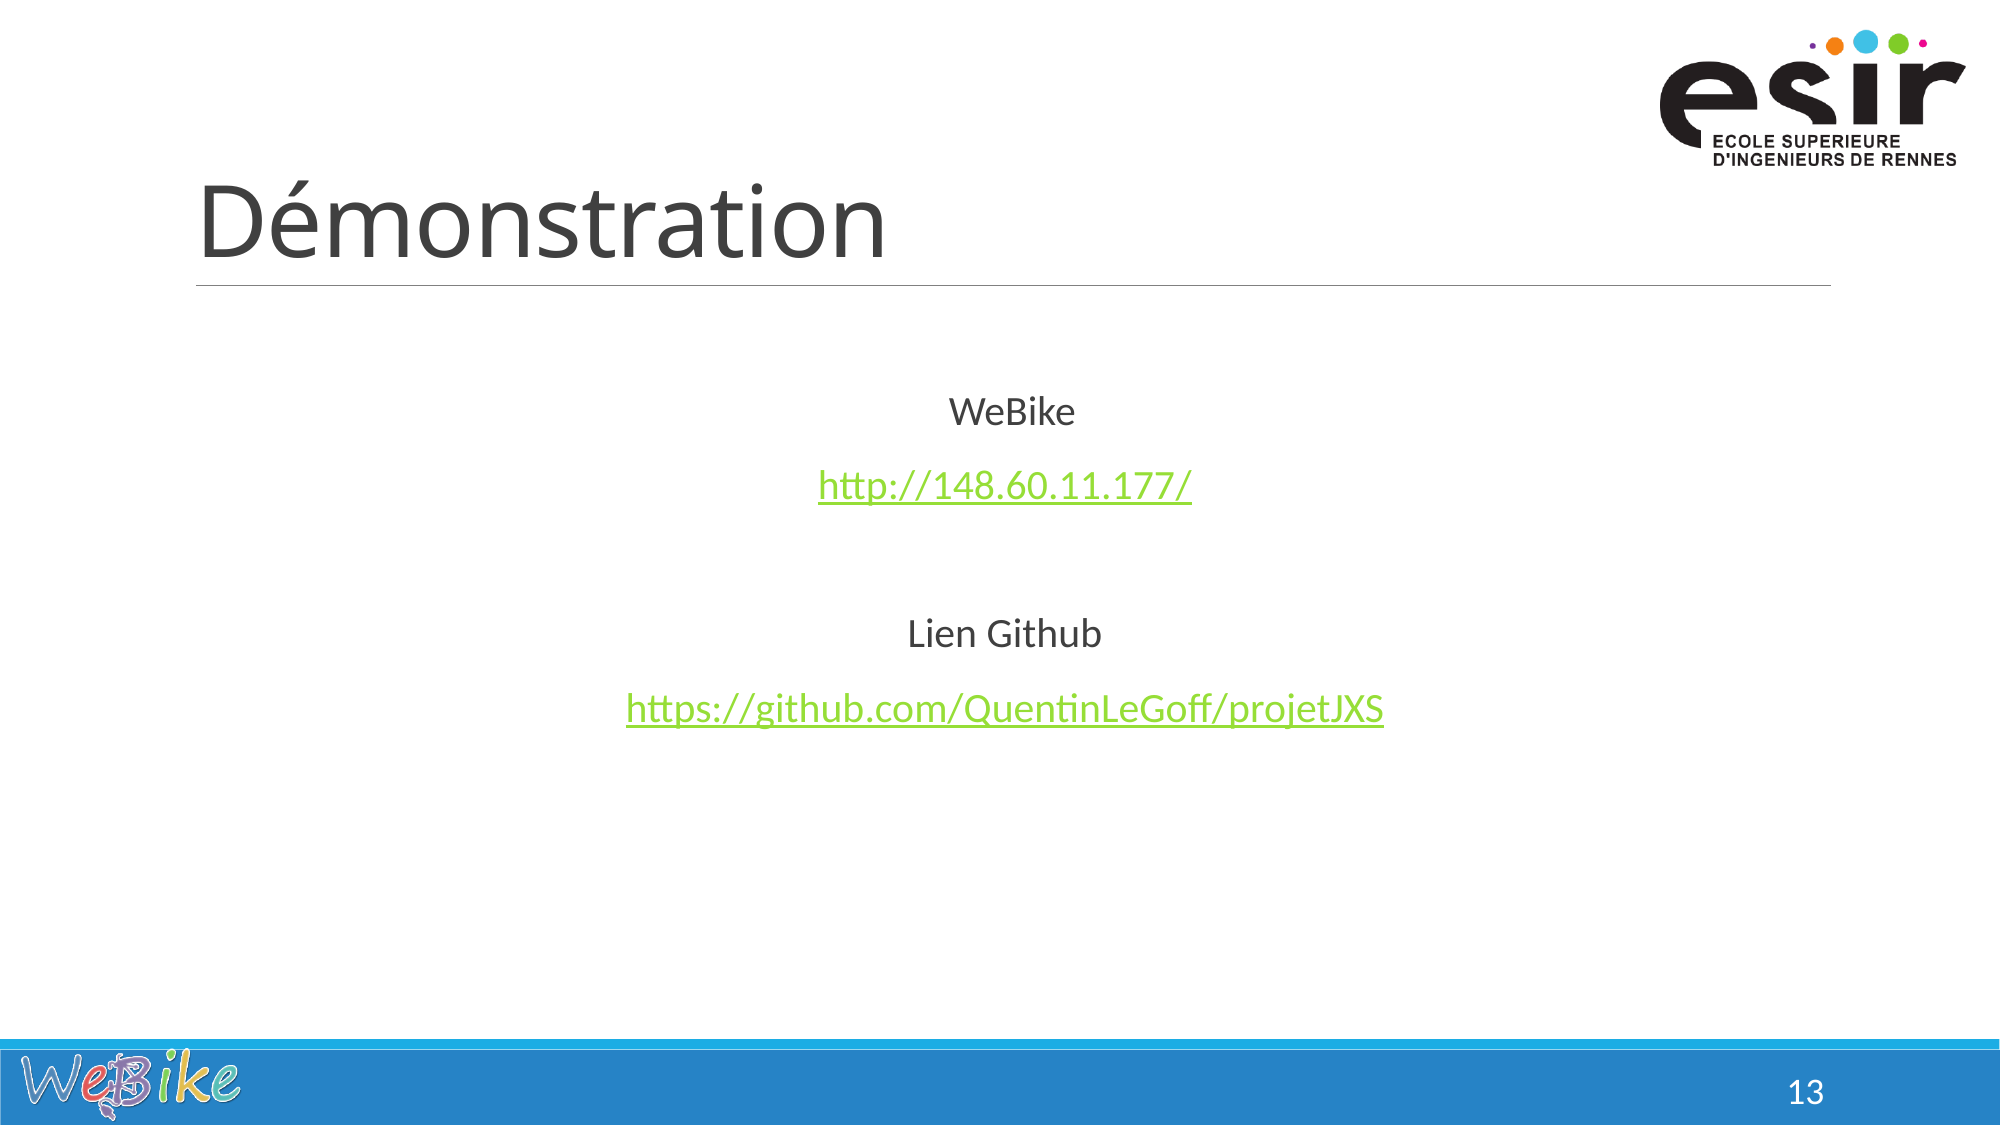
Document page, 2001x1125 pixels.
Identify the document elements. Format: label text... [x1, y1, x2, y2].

slide_number 13 [1624, 1059, 1840, 1120]
title Démonstration [180, 47, 1830, 285]
picture [1658, 29, 1966, 166]
list WeBike http://148.60.11.177/ Lien Github https://github.com/QuentinLeGoff/projetJXS [180, 302, 1830, 963]
picture [21, 1048, 242, 1122]
